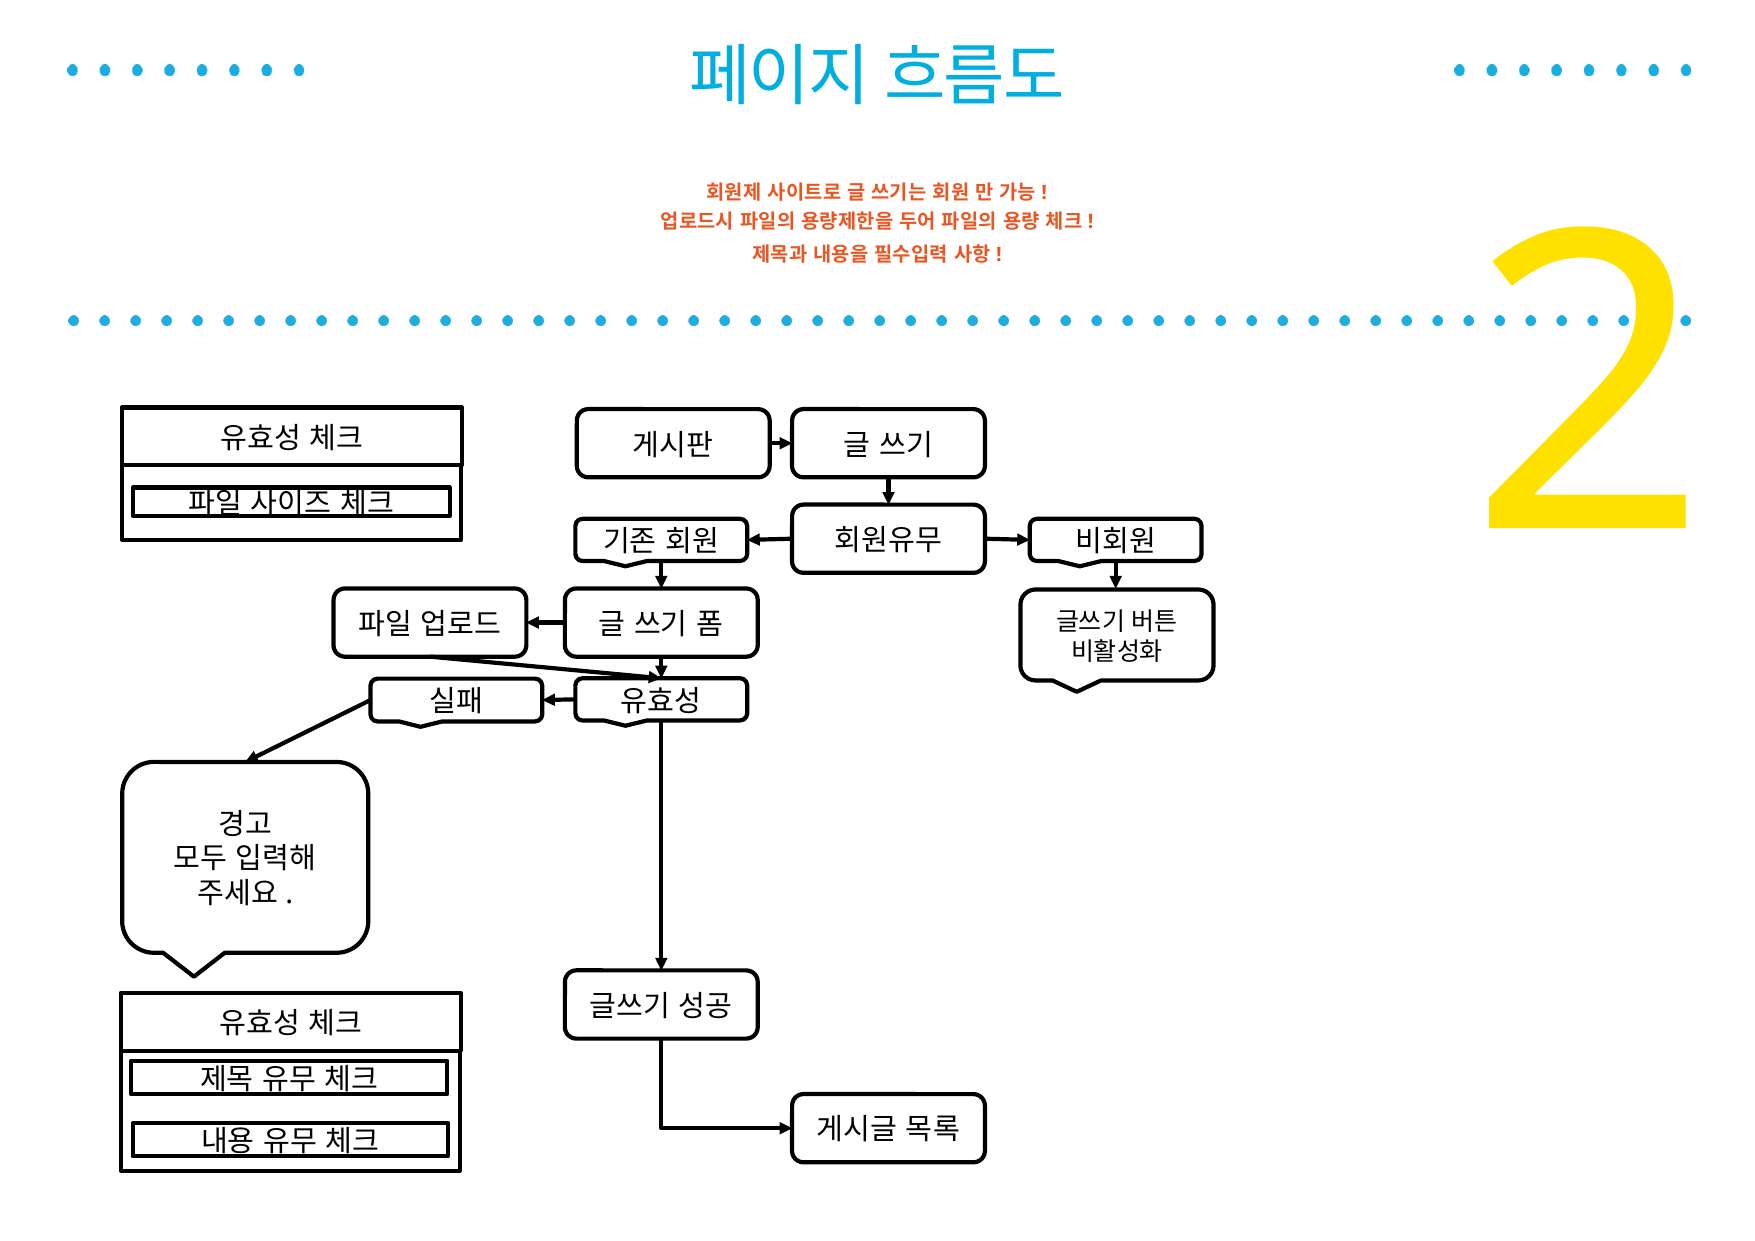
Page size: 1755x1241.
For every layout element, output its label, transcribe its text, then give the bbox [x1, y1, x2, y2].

picture [1454, 64, 1691, 76]
list 회원제 사이트로 글 쓰기는 회원 만 가능! 업로드시 파일의 용량제한을 두어 파일의 용량 체크! 제목과 내용을 필수입력 사항! [330, 173, 1424, 292]
picture [68, 315, 1469, 326]
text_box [120, 407, 1214, 1172]
picture [67, 64, 304, 76]
list 2 [1469, 194, 1688, 609]
list 페이지 흐름도 [330, 50, 1424, 173]
